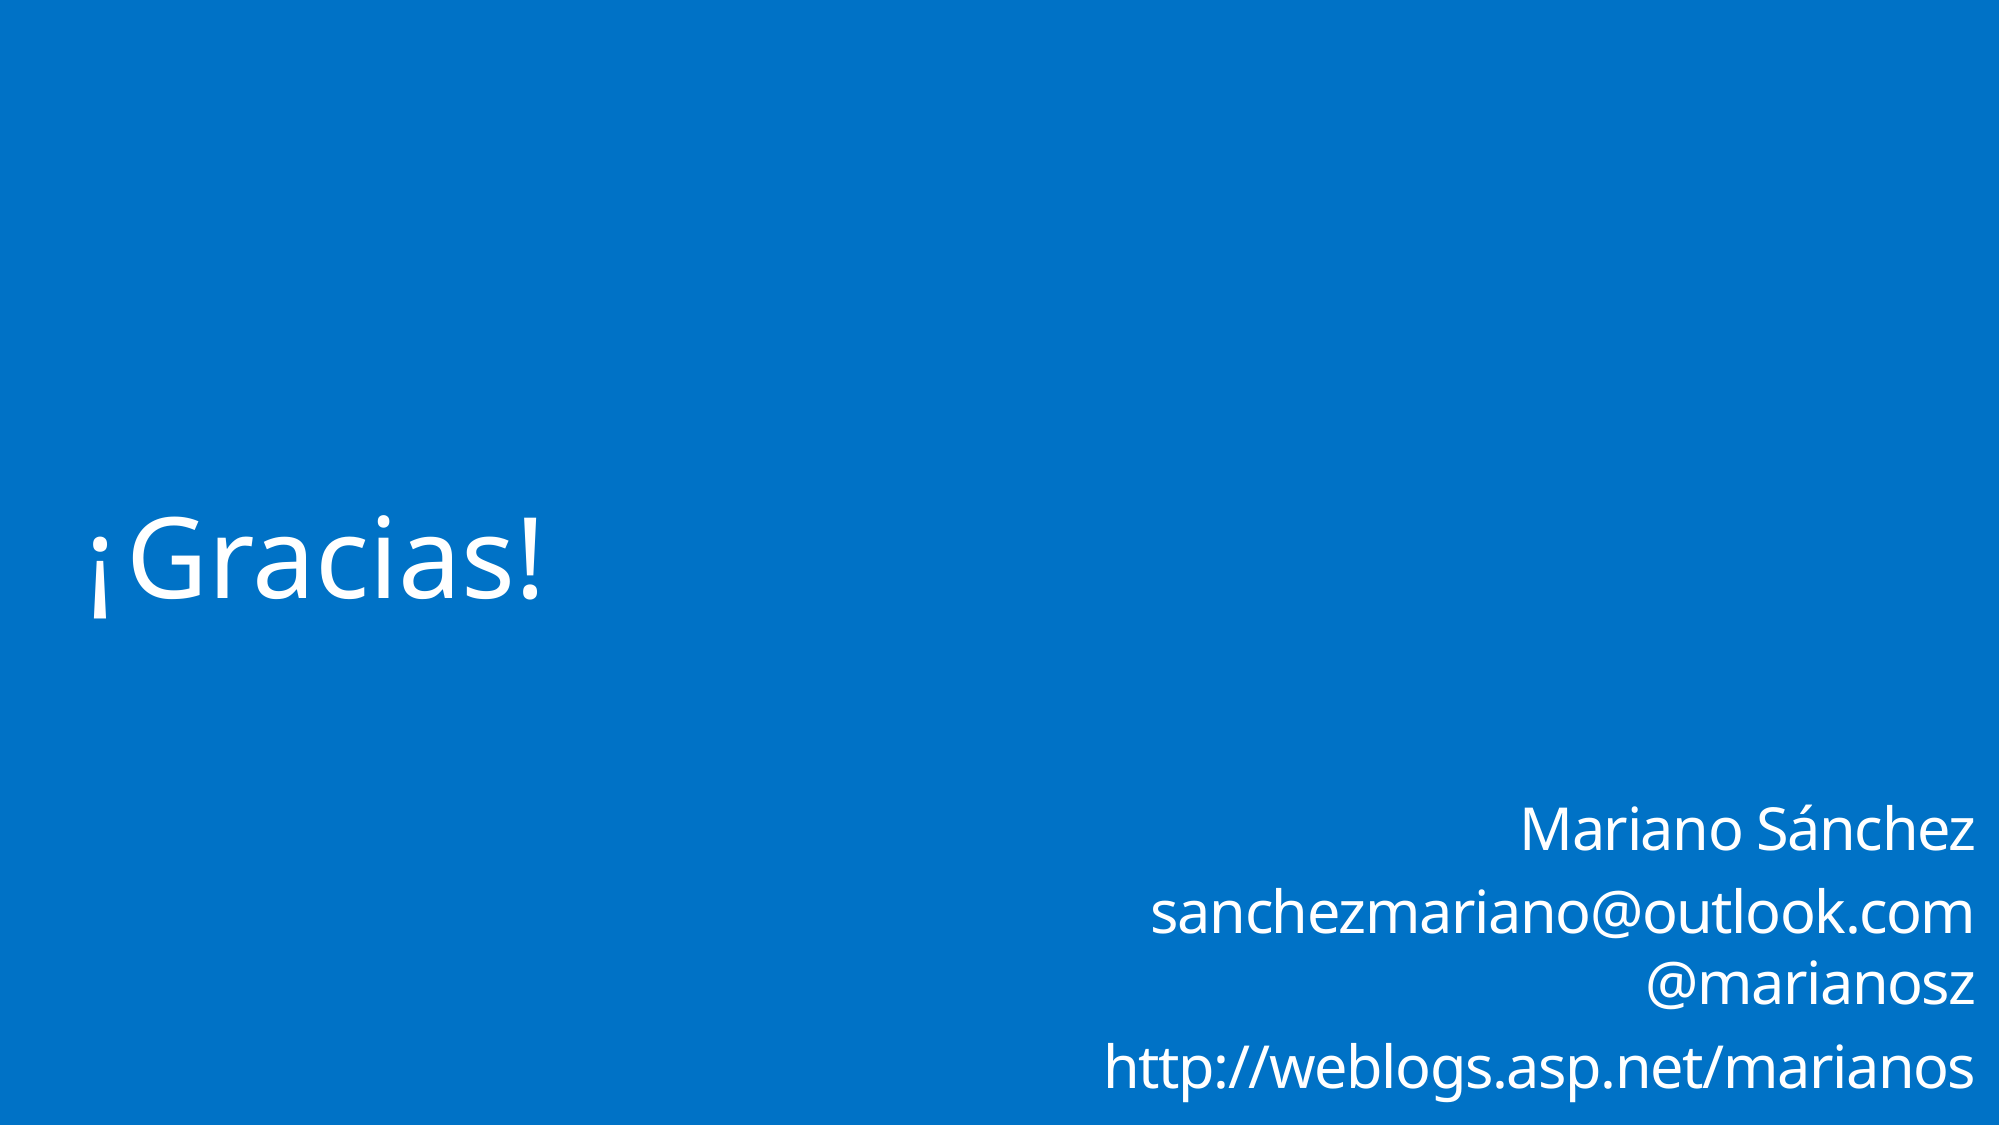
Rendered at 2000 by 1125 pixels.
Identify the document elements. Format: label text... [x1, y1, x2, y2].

text_box Mariano Sánchez sanchezmariano@outlook.com @marianosz http://weblogs.asp.net/marianos [984, 783, 1992, 1085]
title ¡ Gracias! [85, 501, 1914, 624]
